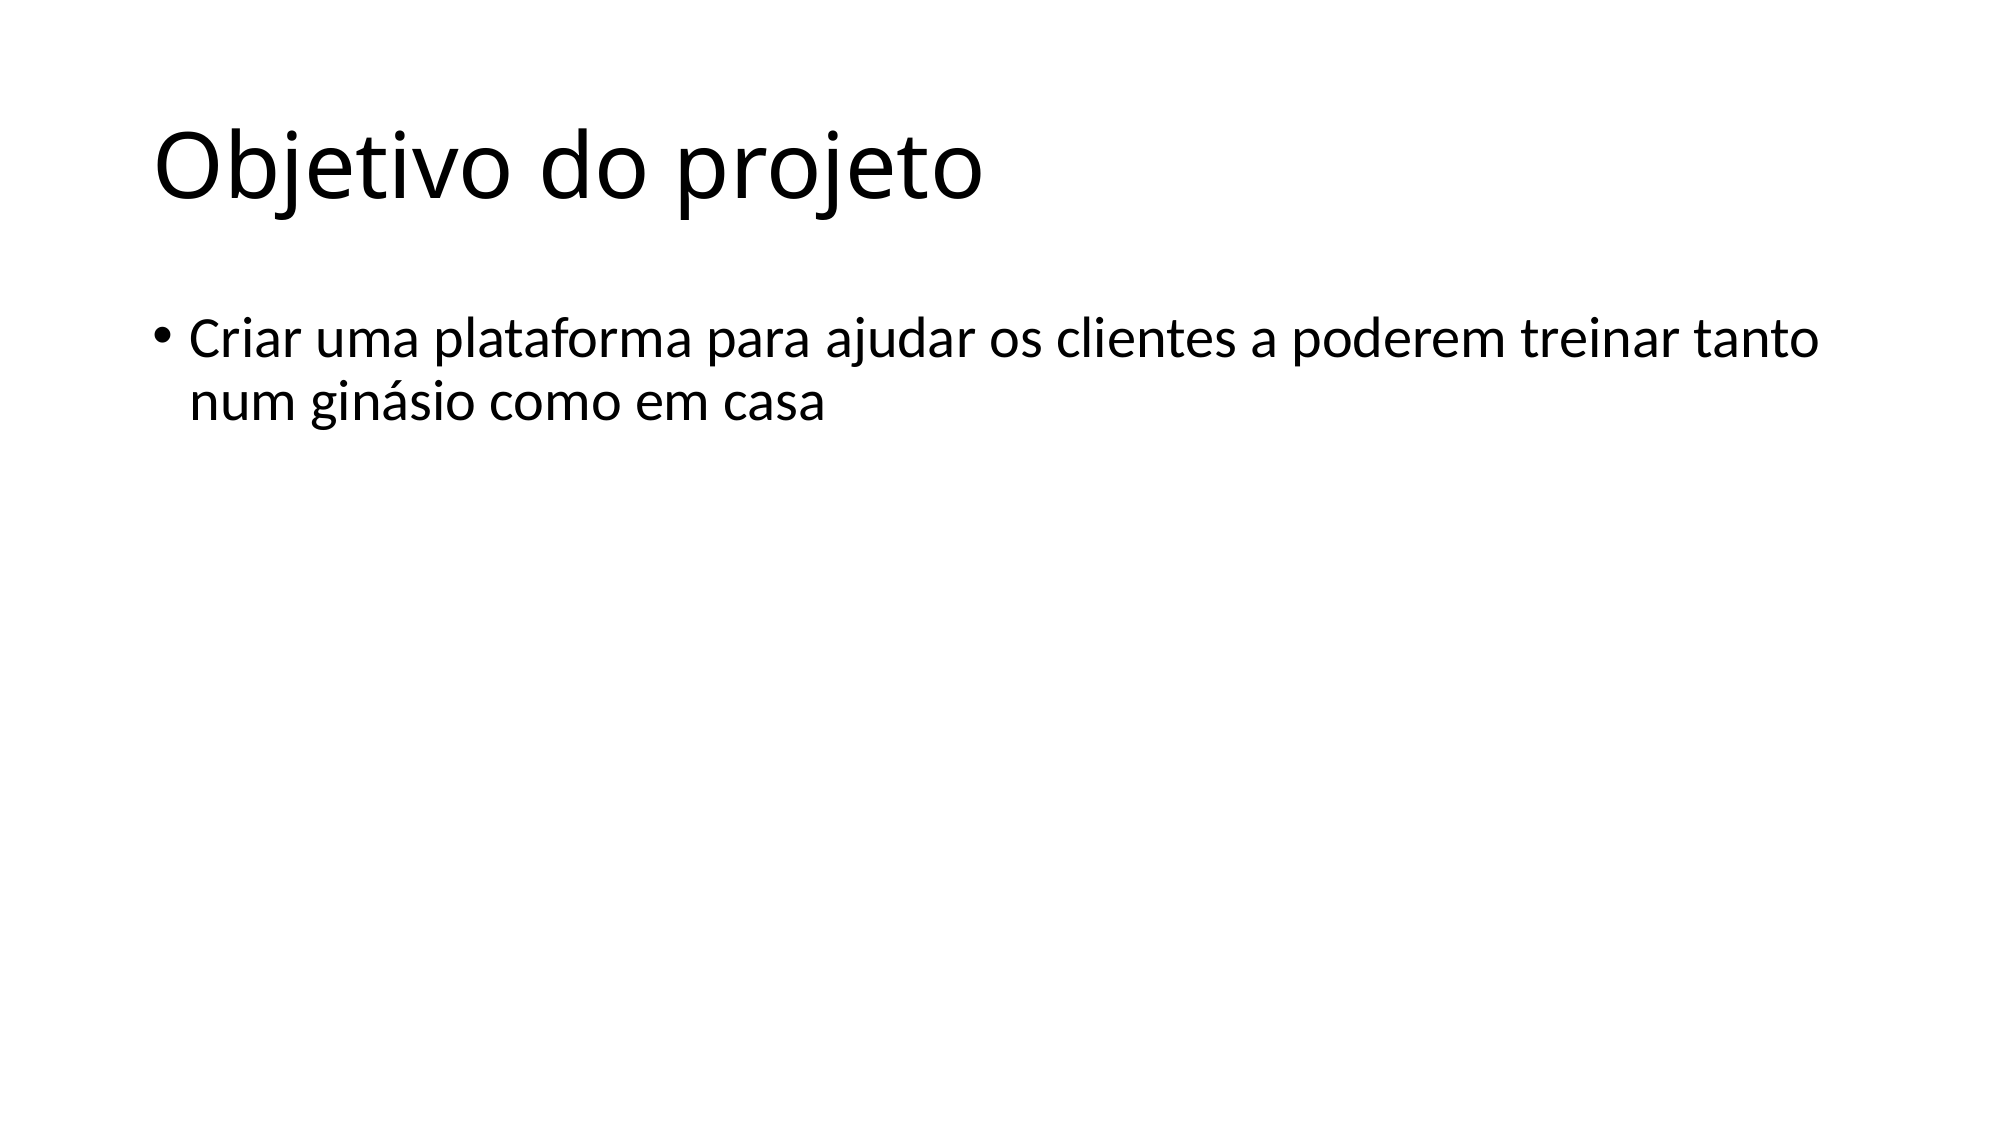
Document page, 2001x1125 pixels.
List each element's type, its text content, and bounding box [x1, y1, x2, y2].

title Objetivo do projeto [137, 59, 1863, 278]
list Criar uma plataforma para ajudar os clientes a poderem treinar tanto num ginásio como em casa [137, 299, 1863, 1014]
